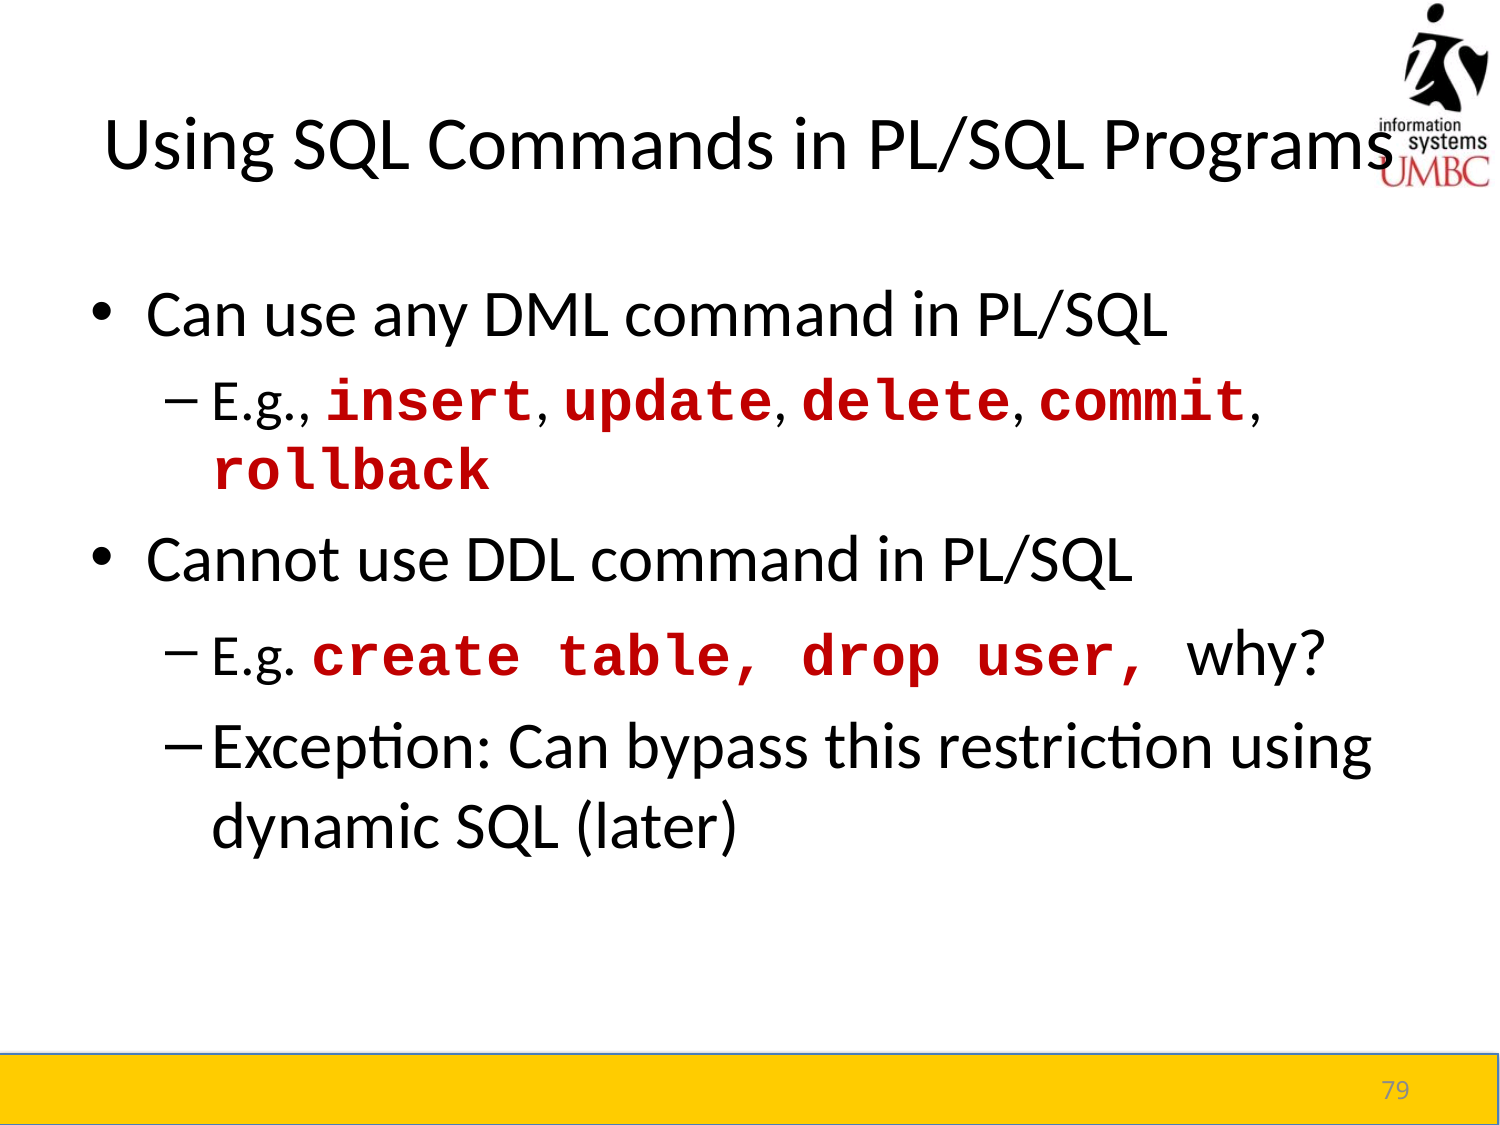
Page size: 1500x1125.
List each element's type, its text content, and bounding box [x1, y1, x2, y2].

list Can use any DML command in PL/SQL E.g., insert, update, delete, commit, rollback Cannot use DDL command in PL/SQL E.g. create table, drop user, why? Exception: Can bypass this restriction using dynamic SQL (later) [75, 262, 1425, 1005]
slide_number 79 [1074, 1061, 1425, 1122]
picture [1374, 1, 1495, 188]
title Using SQL Commands in PL/SQL Programs [75, 45, 1425, 233]
